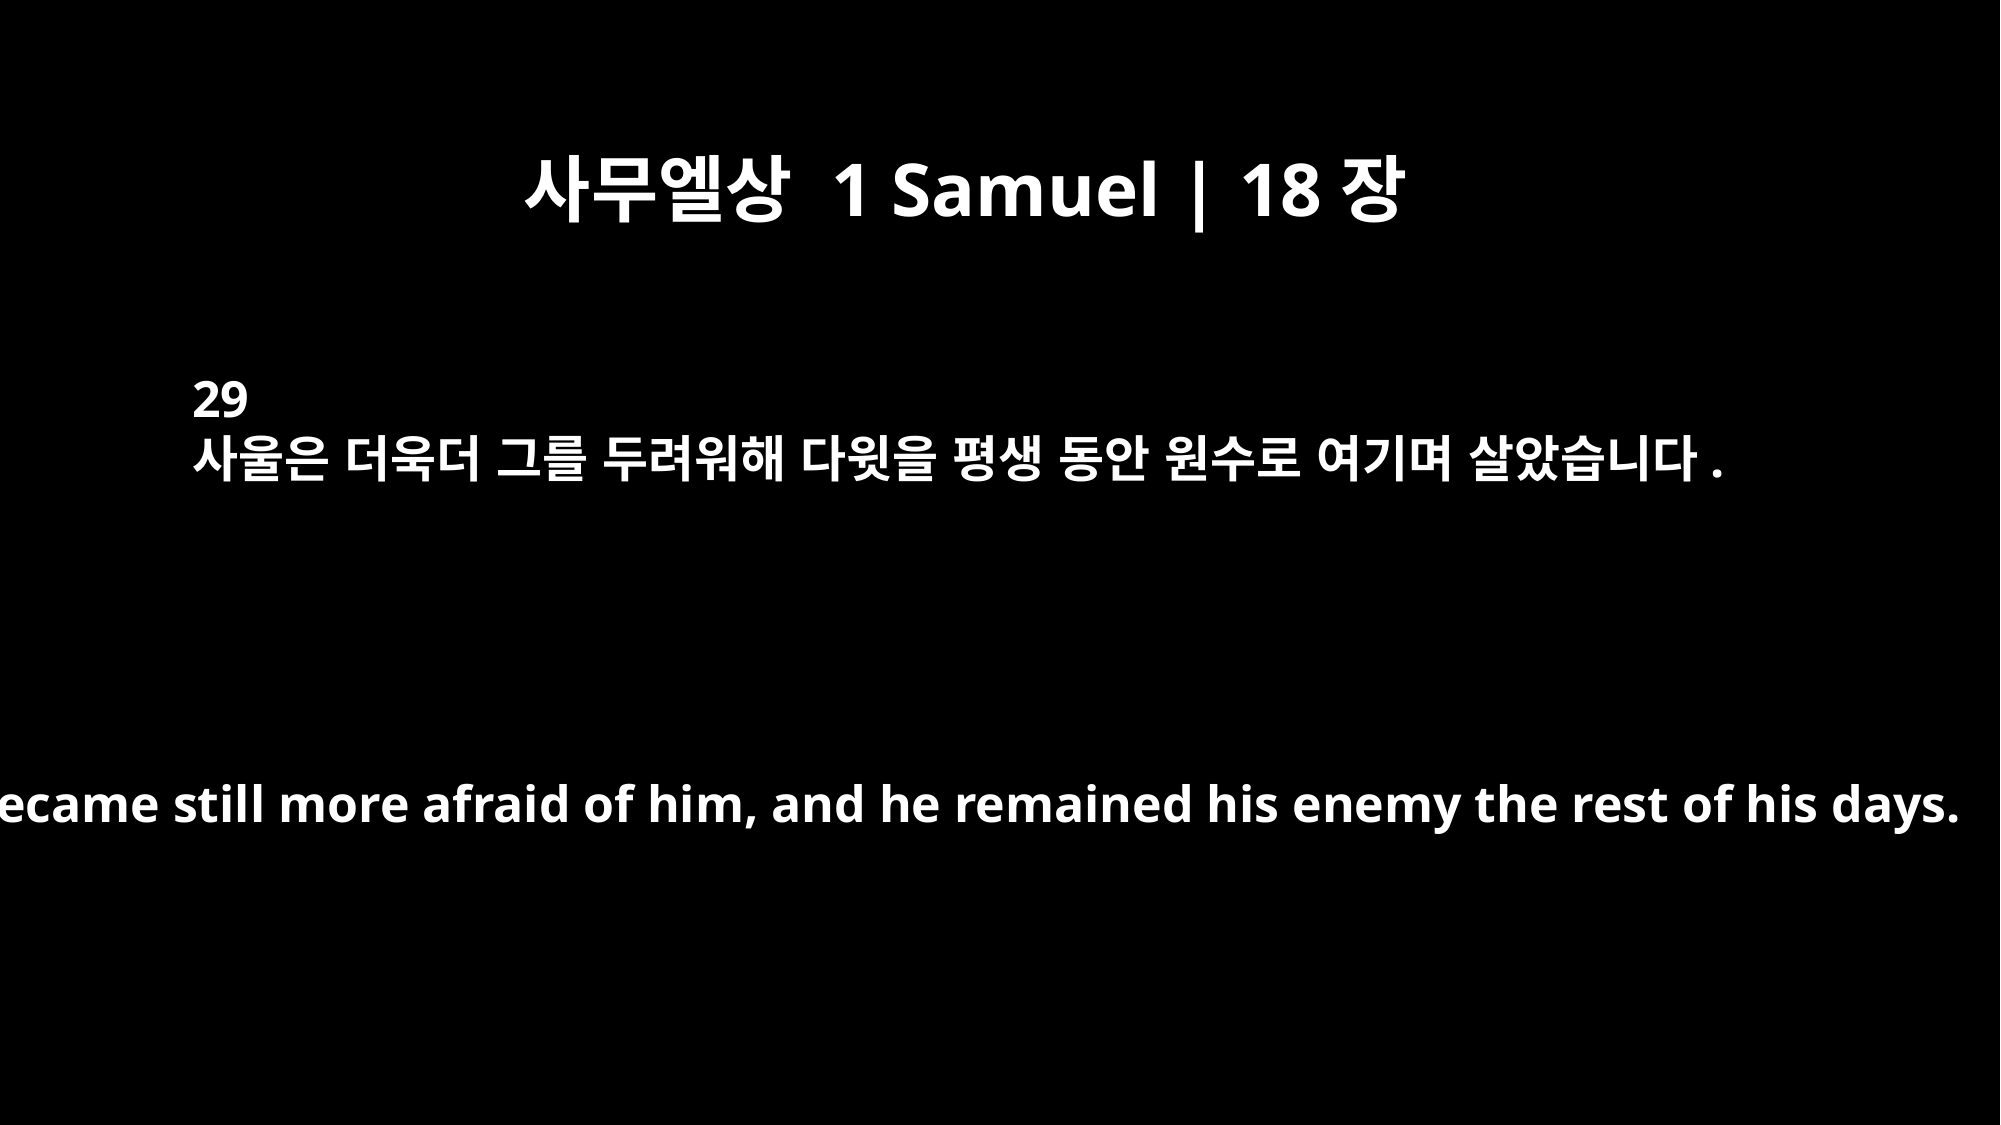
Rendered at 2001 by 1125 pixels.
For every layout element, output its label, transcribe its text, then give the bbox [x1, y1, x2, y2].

text_box 사무엘상 1 Samuel | 18장 [509, 136, 1423, 239]
text_box 29 사울은 더욱더 그를 두려워해 다윗을 평생 동안 원수로 여기며 살았습니다. [177, 359, 1740, 495]
text_box Saul became still more afraid of him, and he remained his enemy the rest of his days. [0, 764, 1977, 840]
